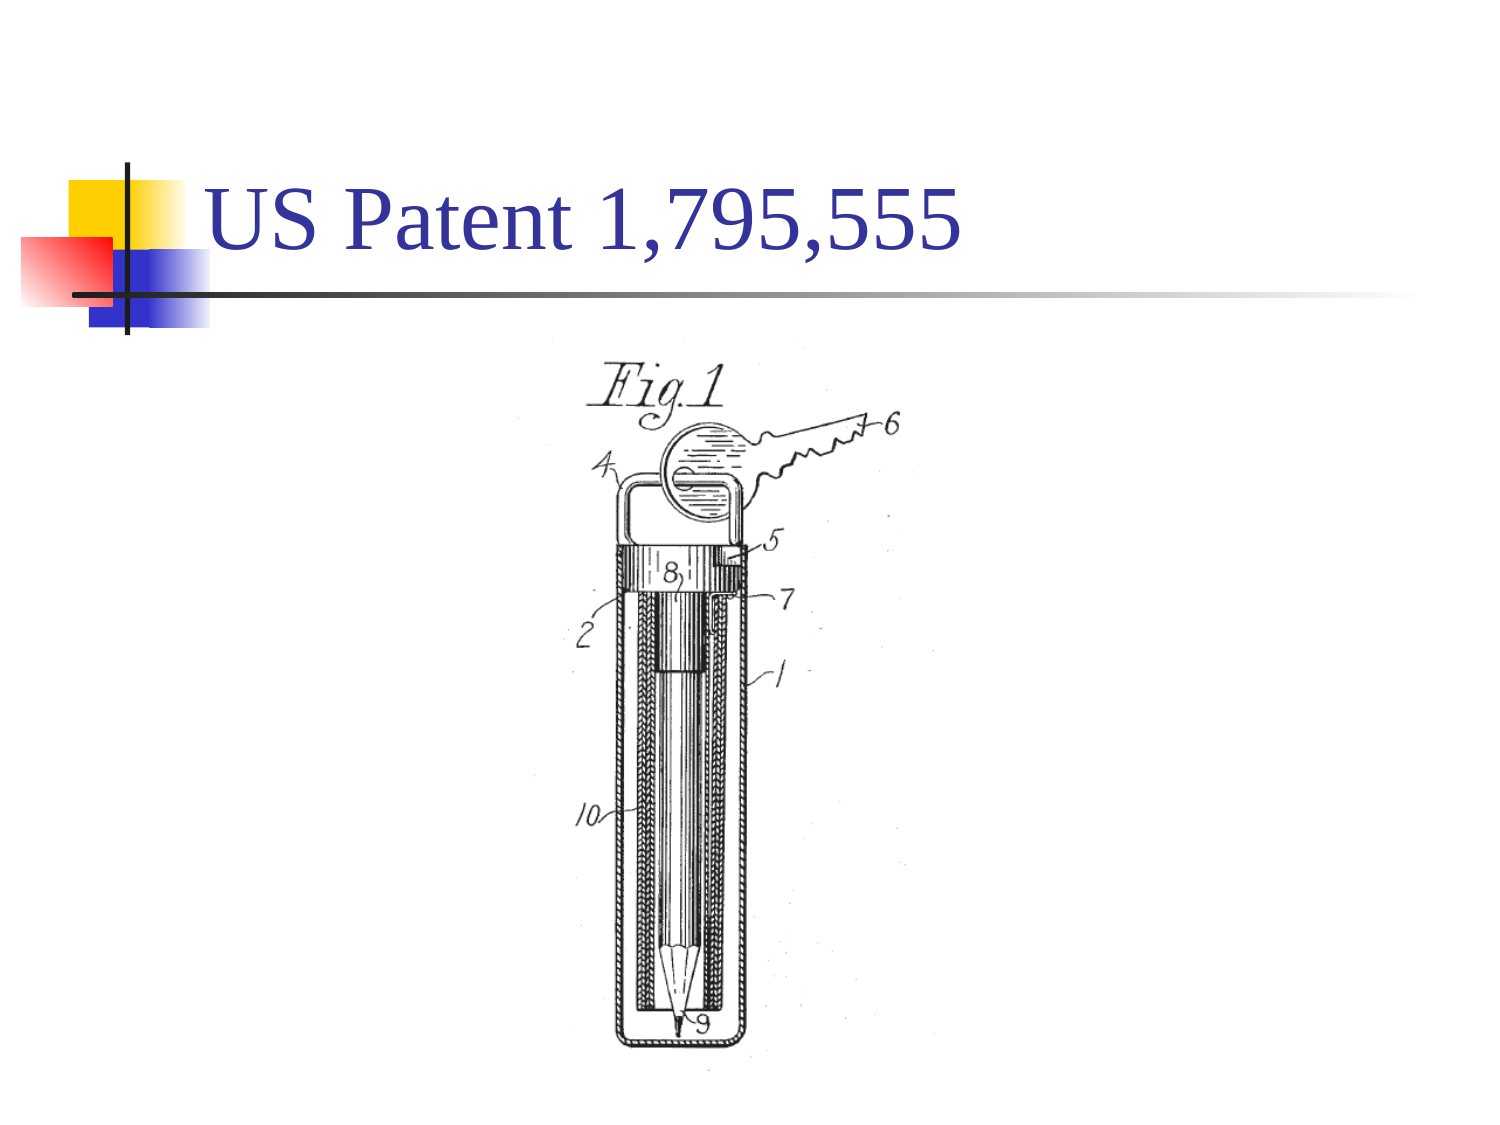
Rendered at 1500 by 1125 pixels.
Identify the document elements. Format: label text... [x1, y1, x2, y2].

picture [513, 337, 948, 1071]
title US Patent 1,795,555 [188, 35, 1468, 275]
